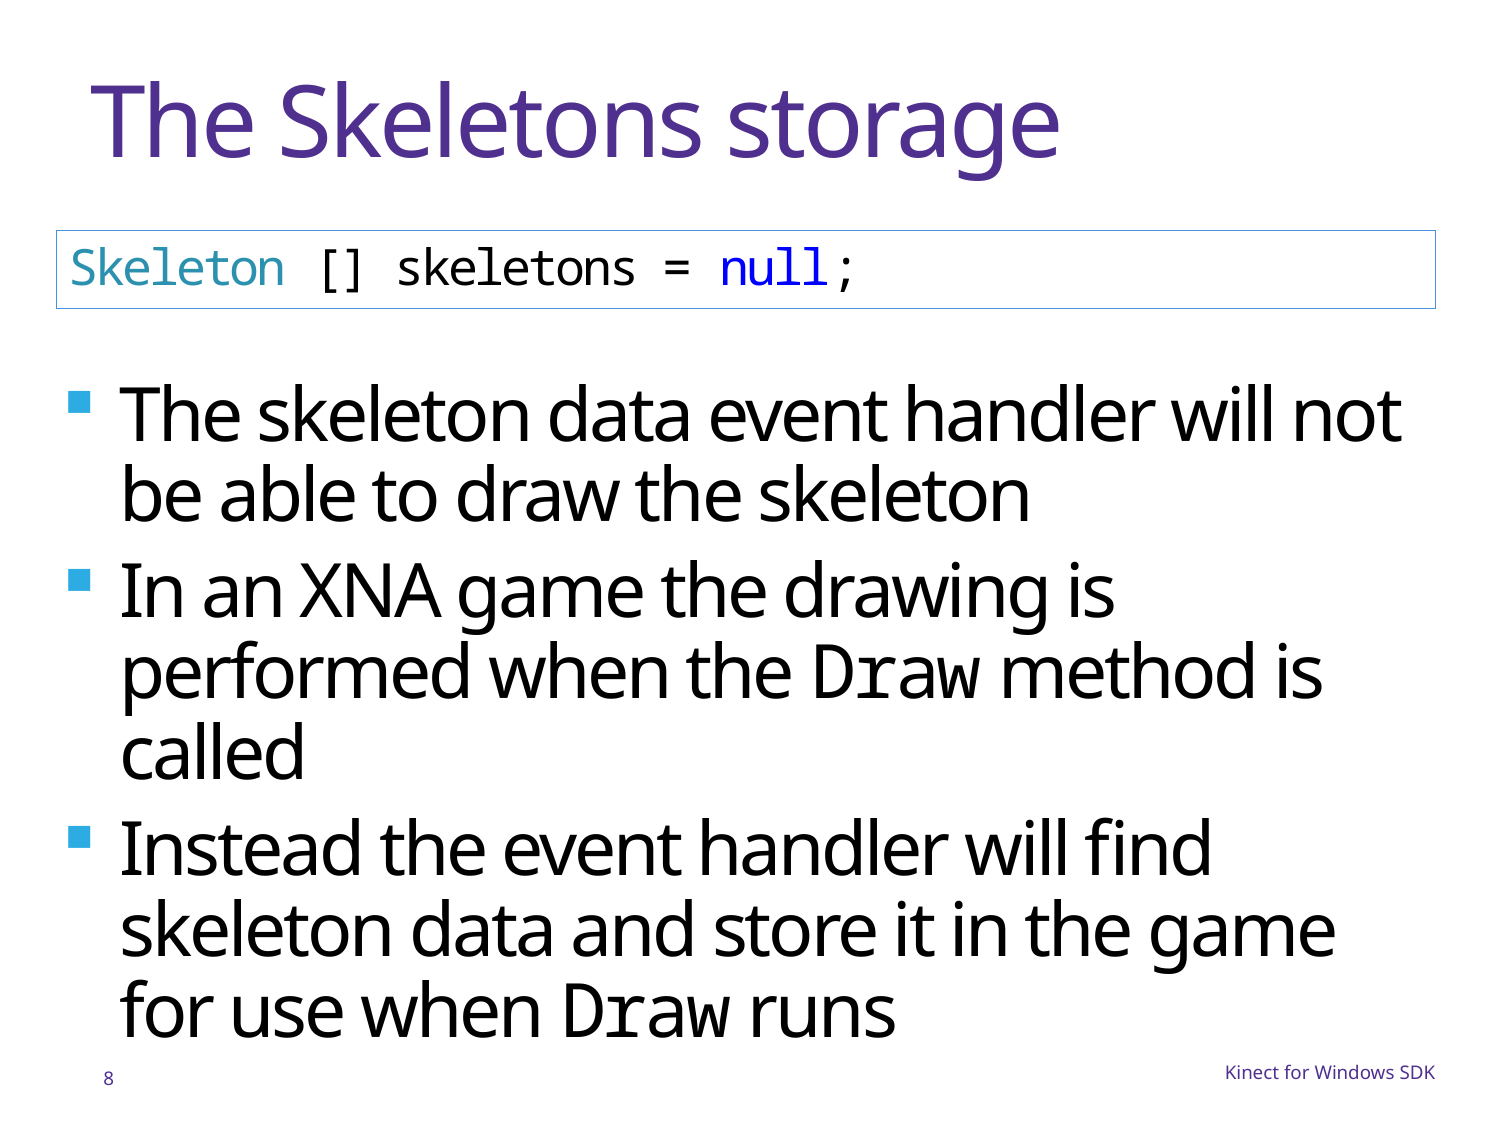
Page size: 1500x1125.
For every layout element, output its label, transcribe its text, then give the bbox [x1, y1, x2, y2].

list The skeleton data event handler will not be able to draw the skeleton In an XNA game the drawing is performed when the Draw method is called Instead the event handler will find skeleton data and store it in the game for use when Draw runs [62, 376, 1435, 986]
title The Skeletons storage [90, 70, 1463, 180]
slide_number 8 [0, 1053, 114, 1107]
list Skeleton [] skeletons = null; [56, 230, 1436, 309]
